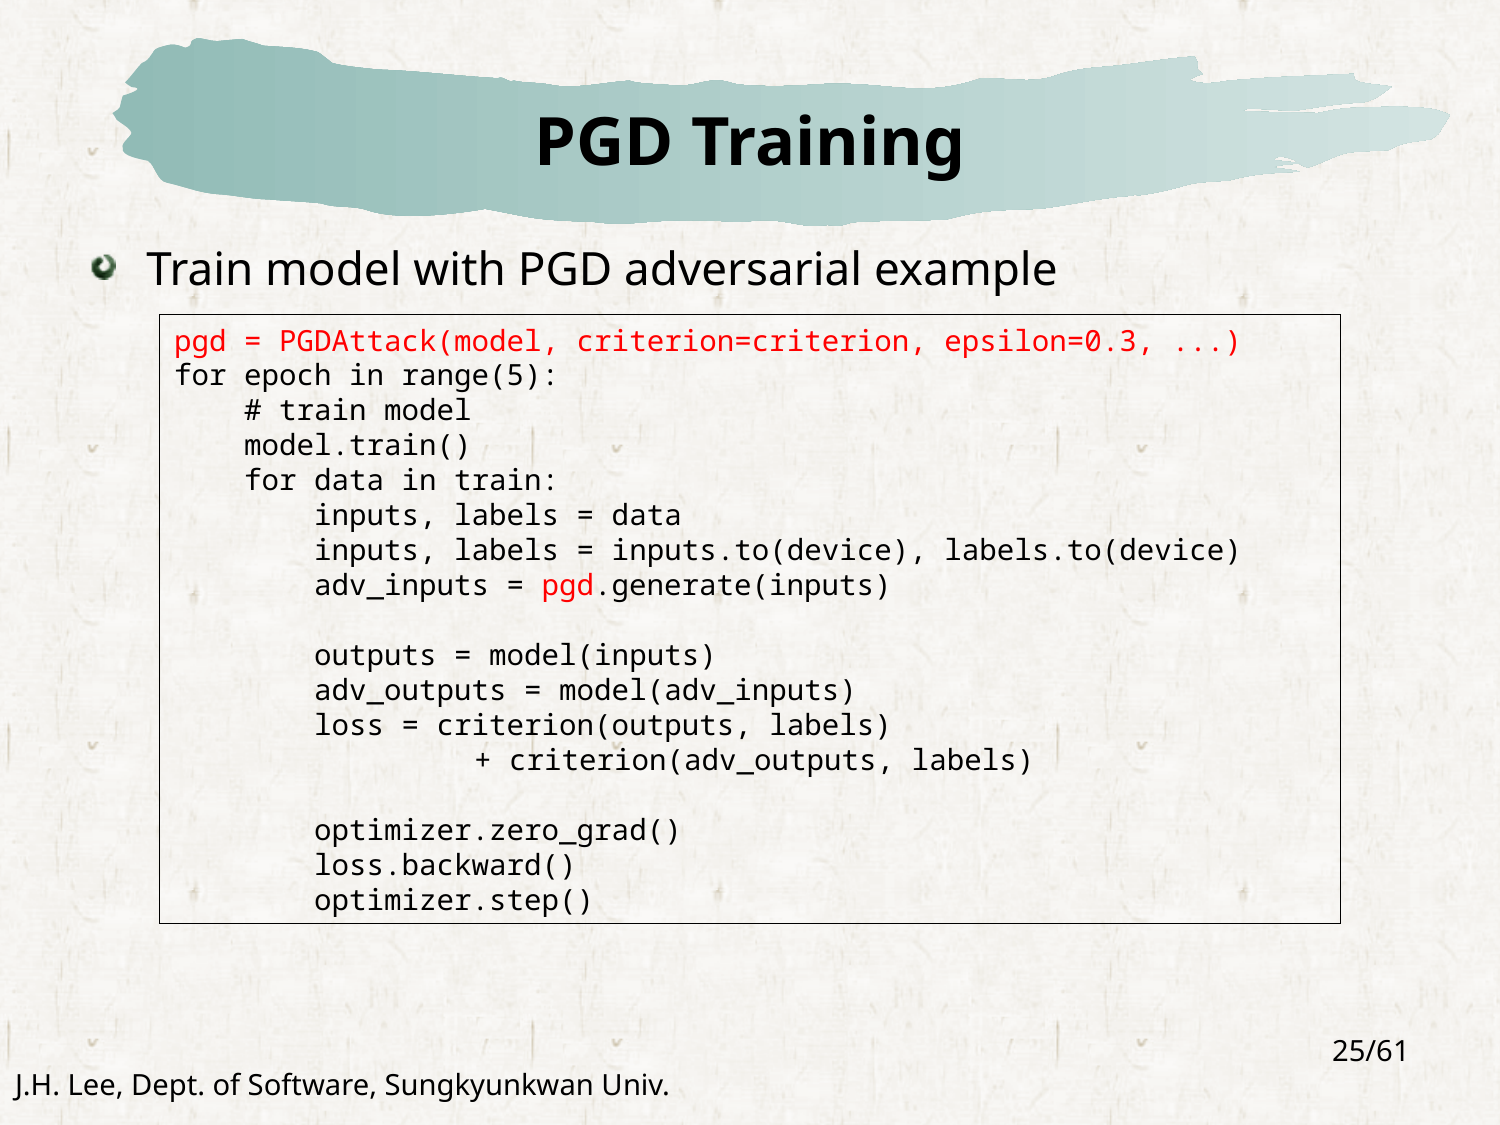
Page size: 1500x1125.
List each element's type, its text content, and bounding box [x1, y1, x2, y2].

list Train model with PGD adversarial example Computation Bottleneck? [75, 231, 1425, 1005]
slide_number 25/61 [1074, 1024, 1426, 1103]
footer J.H. Lee, Dept. of Software, Sungkyunkwan Univ. [0, 1058, 762, 1102]
picture [0, 0, 1500, 1125]
title PGD Training [75, 45, 1425, 231]
text_box pgd = PGDAttack(model, criterion=criterion, epsilon=0.3, ...) for epoch in range(5): # train model model.train() for data in train: inputs, labels = data inputs, labels = inputs.to(device), labels.to(device) adv_inputs = pgd.generate(inputs) outputs = model(inputs) adv_outputs = model(adv_inputs) loss = criterion(outputs, labels) + criterion(adv_outputs, labels) optimizer.zero_grad() loss.backward() optimizer.step() [159, 314, 1341, 924]
